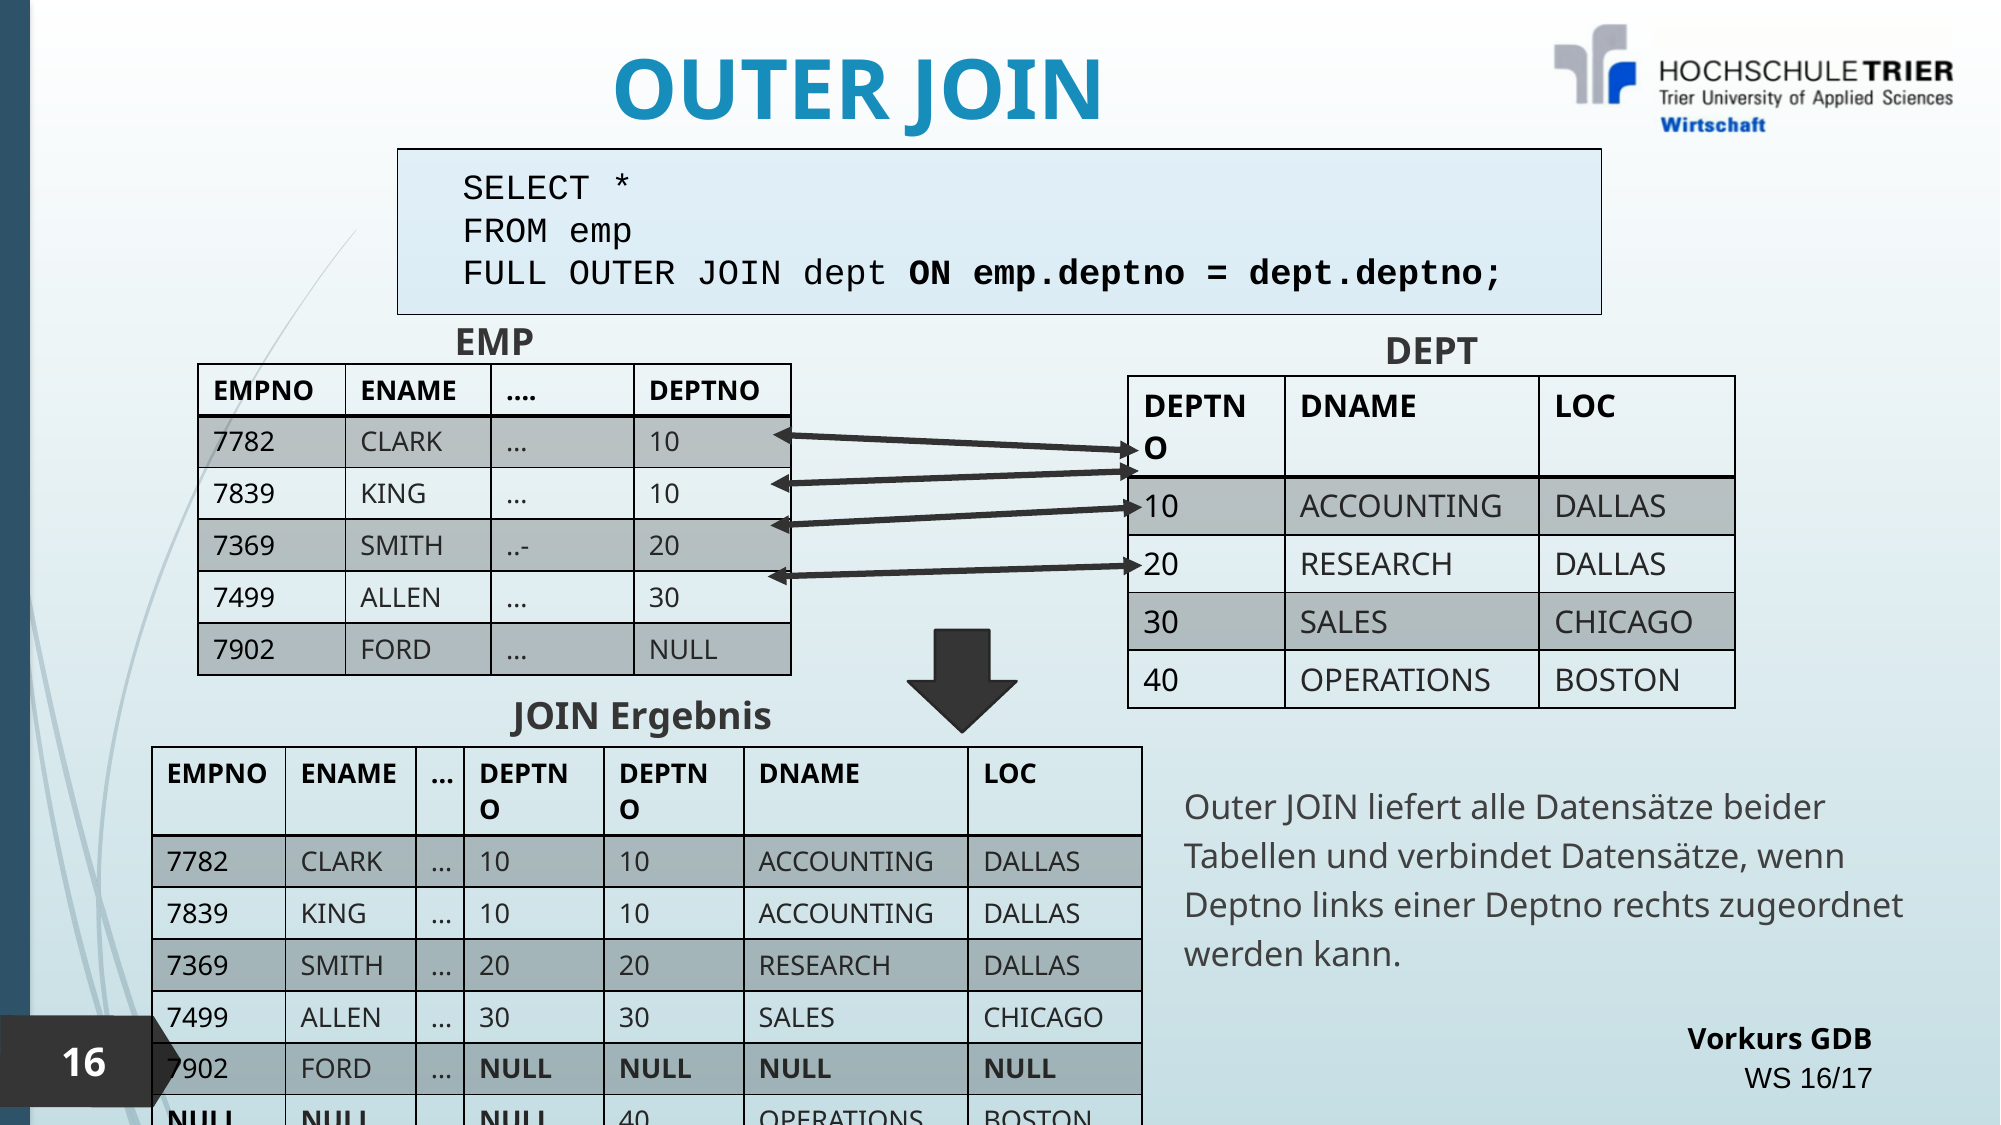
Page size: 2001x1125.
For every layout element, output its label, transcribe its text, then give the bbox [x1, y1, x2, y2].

table_cell 20 [465, 940, 603, 990]
table_cell 10 [465, 888, 603, 938]
table_header DEPTNO [465, 748, 603, 834]
table_cell ACCOUNTING [1286, 479, 1538, 534]
table_cell NULL [605, 1044, 743, 1094]
table_cell 10 [635, 418, 790, 467]
table_cell DALLAS [969, 888, 1141, 938]
list Outer JOIN liefert alle Datensätze beider Tabellen und verbindet Datensätze, wenn Deptno links einer Deptno rechts zugeordnet werden kann. [1169, 769, 1957, 982]
table_cell … [417, 992, 463, 1042]
table_cell OPERATIONS [1286, 651, 1538, 707]
table_cell 7499 [153, 992, 285, 1042]
table_cell 7839 [153, 888, 285, 938]
table_header EMPNO [199, 365, 345, 414]
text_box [769, 506, 1143, 526]
table_header DNAME [1286, 380, 1538, 475]
table_cell 7839 [199, 468, 345, 518]
table_cell 7902 [153, 1044, 285, 1094]
table_cell 7902 [199, 624, 345, 674]
table_cell 10 [465, 837, 603, 886]
table_cell 10 [605, 888, 743, 938]
table_cell ..- [492, 520, 633, 570]
table_cell 7782 [153, 837, 285, 886]
table_cell SMITH [286, 940, 415, 990]
table_cell RESEARCH [1286, 536, 1538, 592]
text_box EMP [283, 311, 706, 371]
table_cell DALLAS [969, 837, 1141, 886]
table_cell CLARK [346, 418, 490, 467]
text_box [906, 628, 1018, 734]
table_cell 7369 [199, 520, 345, 570]
picture [1548, 13, 1966, 141]
table_header DEPTNO [635, 365, 790, 414]
title OUTER JOIN [186, 28, 1532, 151]
table_cell 10 [635, 468, 790, 518]
table_cell 7782 [199, 418, 345, 467]
table_cell CHICAGO [969, 992, 1141, 1042]
table_header ENAME [286, 748, 415, 834]
table_cell … [492, 572, 633, 622]
table_cell … [417, 1095, 463, 1125]
table_cell KING [286, 888, 415, 938]
table_header LOC [1540, 377, 1734, 475]
table_cell FORD [346, 624, 490, 674]
table_cell … [492, 468, 633, 518]
table_cell NULL [153, 1095, 285, 1125]
table_cell 7369 [153, 940, 285, 990]
table_header DNAME [745, 748, 967, 834]
table_cell 30 [605, 992, 743, 1042]
table_cell DALLAS [969, 940, 1141, 990]
table_cell NULL [969, 1044, 1141, 1094]
table_cell … [417, 888, 463, 938]
table_cell FORD [286, 1044, 415, 1094]
table_cell OPERATIONS [745, 1095, 967, 1125]
table_cell SMITH [346, 520, 490, 570]
table_header …. [492, 371, 633, 414]
table_cell … [492, 624, 633, 674]
table_cell … [417, 940, 463, 990]
text_box DEPT [1220, 319, 1643, 380]
table_header LOC [969, 748, 1141, 834]
table_header ENAME [346, 371, 490, 414]
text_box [772, 434, 1140, 451]
table_cell DALLAS [1540, 479, 1734, 534]
table_header EMPNO [153, 748, 285, 834]
table_cell CHICAGO [1540, 593, 1734, 649]
text_box SELECT * FROM emp FULL OUTER JOIN dept ON emp.deptno = dept.deptno; [397, 148, 1602, 315]
table_cell 30 [1129, 593, 1284, 649]
table_cell NULL [465, 1095, 603, 1125]
table_cell 20 [635, 520, 790, 570]
table_cell DALLAS [1540, 536, 1734, 592]
table_header DEPTNO [605, 748, 743, 834]
table_cell 10 [1129, 479, 1284, 534]
table_header … [417, 748, 463, 834]
table_cell 7499 [199, 572, 345, 622]
table_cell NULL [465, 1044, 603, 1094]
table_cell BOSTON [969, 1095, 1141, 1125]
table_cell SALES [745, 992, 967, 1042]
table_cell 30 [635, 572, 790, 622]
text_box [767, 565, 1143, 577]
table_cell KING [346, 468, 490, 518]
table_cell RESEARCH [745, 940, 967, 990]
table_cell SALES [1286, 593, 1538, 649]
table_cell 40 [1129, 651, 1284, 707]
table_cell … [417, 1044, 463, 1094]
table_cell NULL [286, 1095, 415, 1125]
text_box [770, 470, 1140, 485]
table_cell 10 [605, 837, 743, 886]
table_header DEPTNO [1129, 377, 1284, 475]
table_cell 20 [1129, 536, 1284, 592]
table_cell 30 [465, 992, 603, 1042]
table_cell CLARK [286, 837, 415, 886]
table_cell BOSTON [1540, 651, 1734, 707]
table_cell 20 [605, 940, 743, 990]
text_box JOIN Ergebnis [431, 685, 854, 745]
table_cell ACCOUNTING [745, 888, 967, 938]
table_cell ACCOUNTING [745, 837, 967, 886]
table_cell ALLEN [286, 992, 415, 1042]
table_cell NULL [635, 624, 790, 674]
table_cell … [492, 418, 633, 467]
table_cell NULL [745, 1044, 967, 1094]
table_cell ALLEN [346, 572, 490, 622]
table_cell 40 [605, 1095, 743, 1125]
table_cell … [417, 837, 463, 886]
